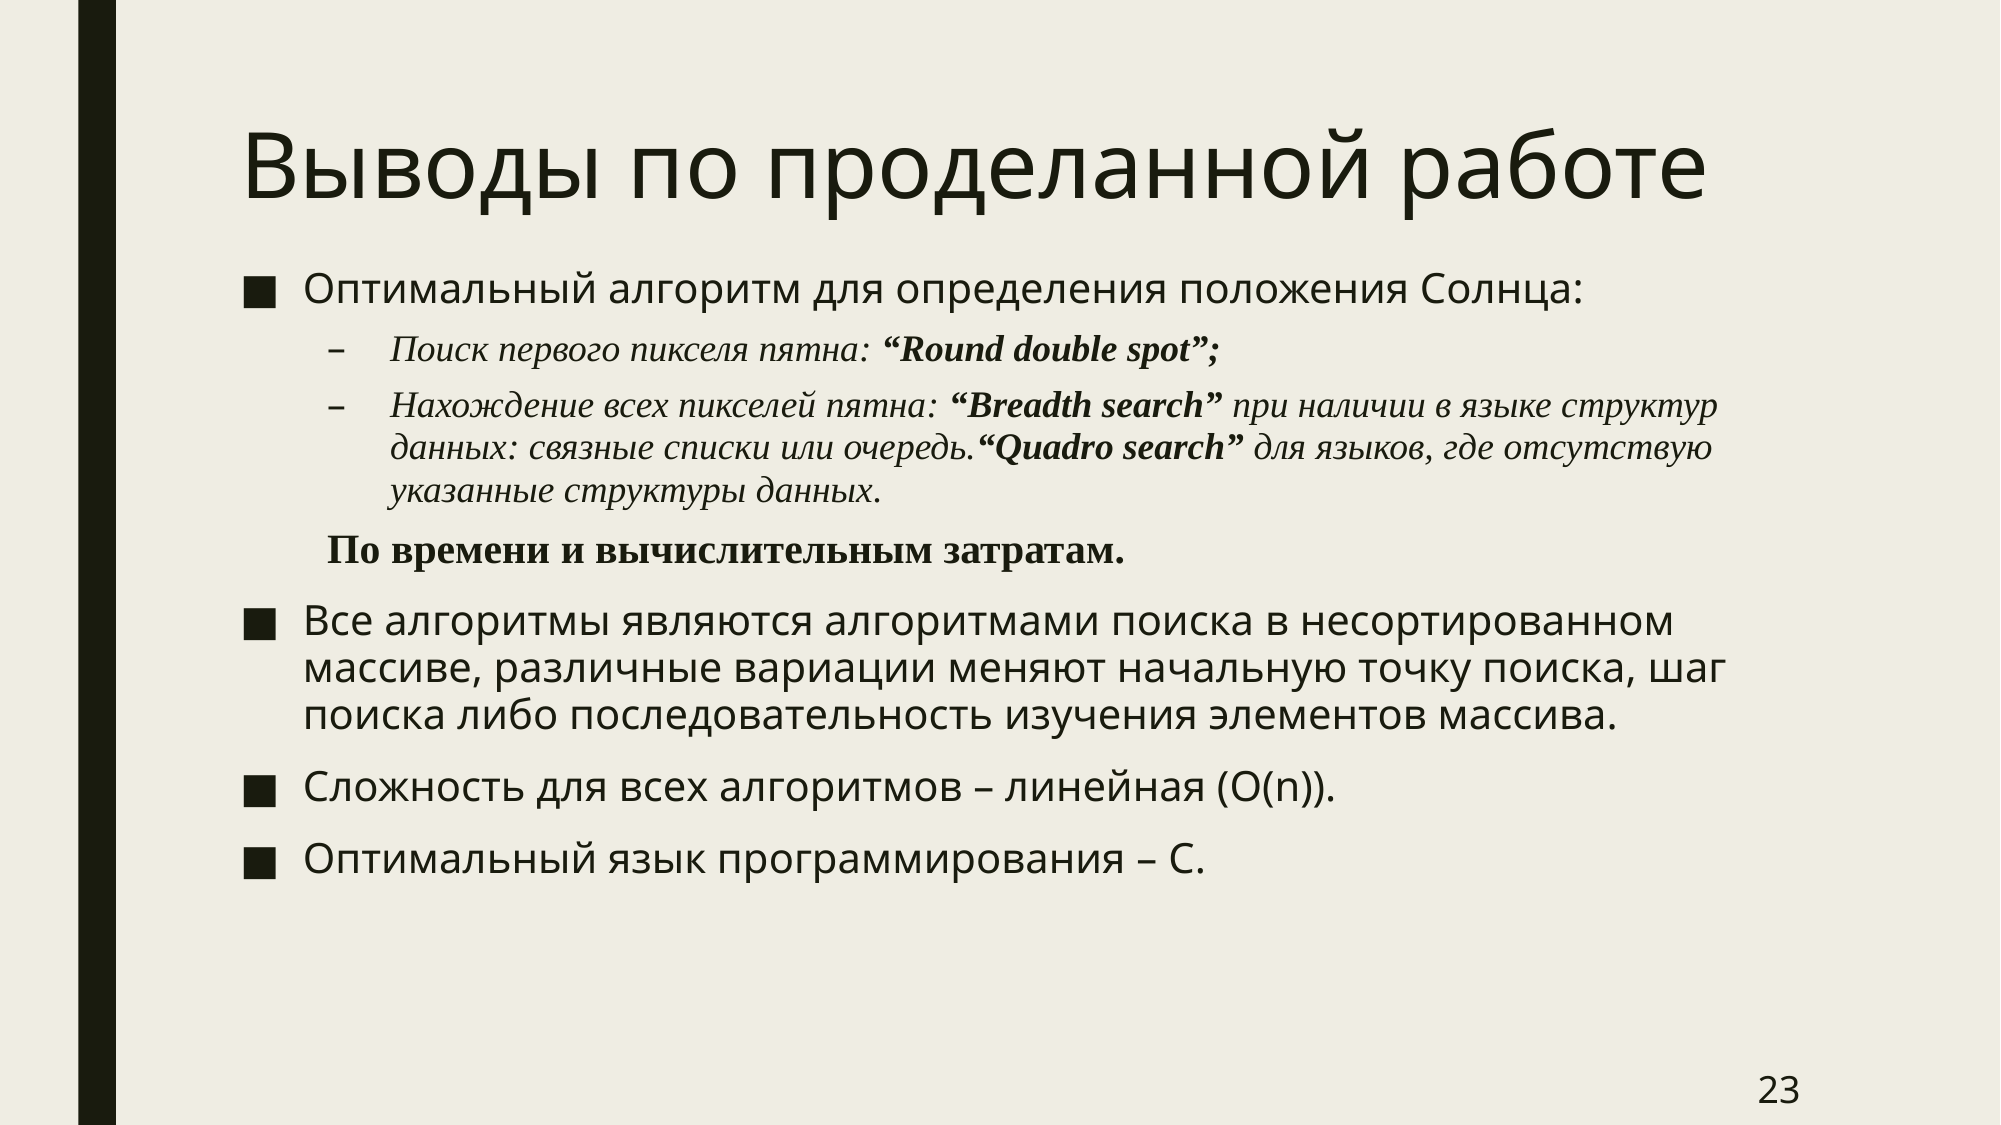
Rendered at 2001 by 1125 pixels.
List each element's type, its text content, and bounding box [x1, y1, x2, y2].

title Выводы по проделанной работе [225, 112, 1800, 233]
slide_number 23 [1553, 1058, 1816, 1125]
list Оптимальный алгоритм для определения положения Солнца: Поиск первого пикселя пятна: “Round double spot”; Нахождение всех пикселей пятна: “Breadth search” при наличии в языке структур данных: связные списки или очередь.“Quadro search” для языков, где отсутствую указанные структуры данных. По времени и вычислительным затратам. Все алгоритмы являются алгоритмами поиска в несортированном массиве, различные вариации меняют начальную точку поиска, шаг поиска либо последовательность изучения элементов массива. Сложность для всех алгоритмов – линейная (O(n)). Оптимальный язык программирования – C. [225, 258, 1800, 1034]
